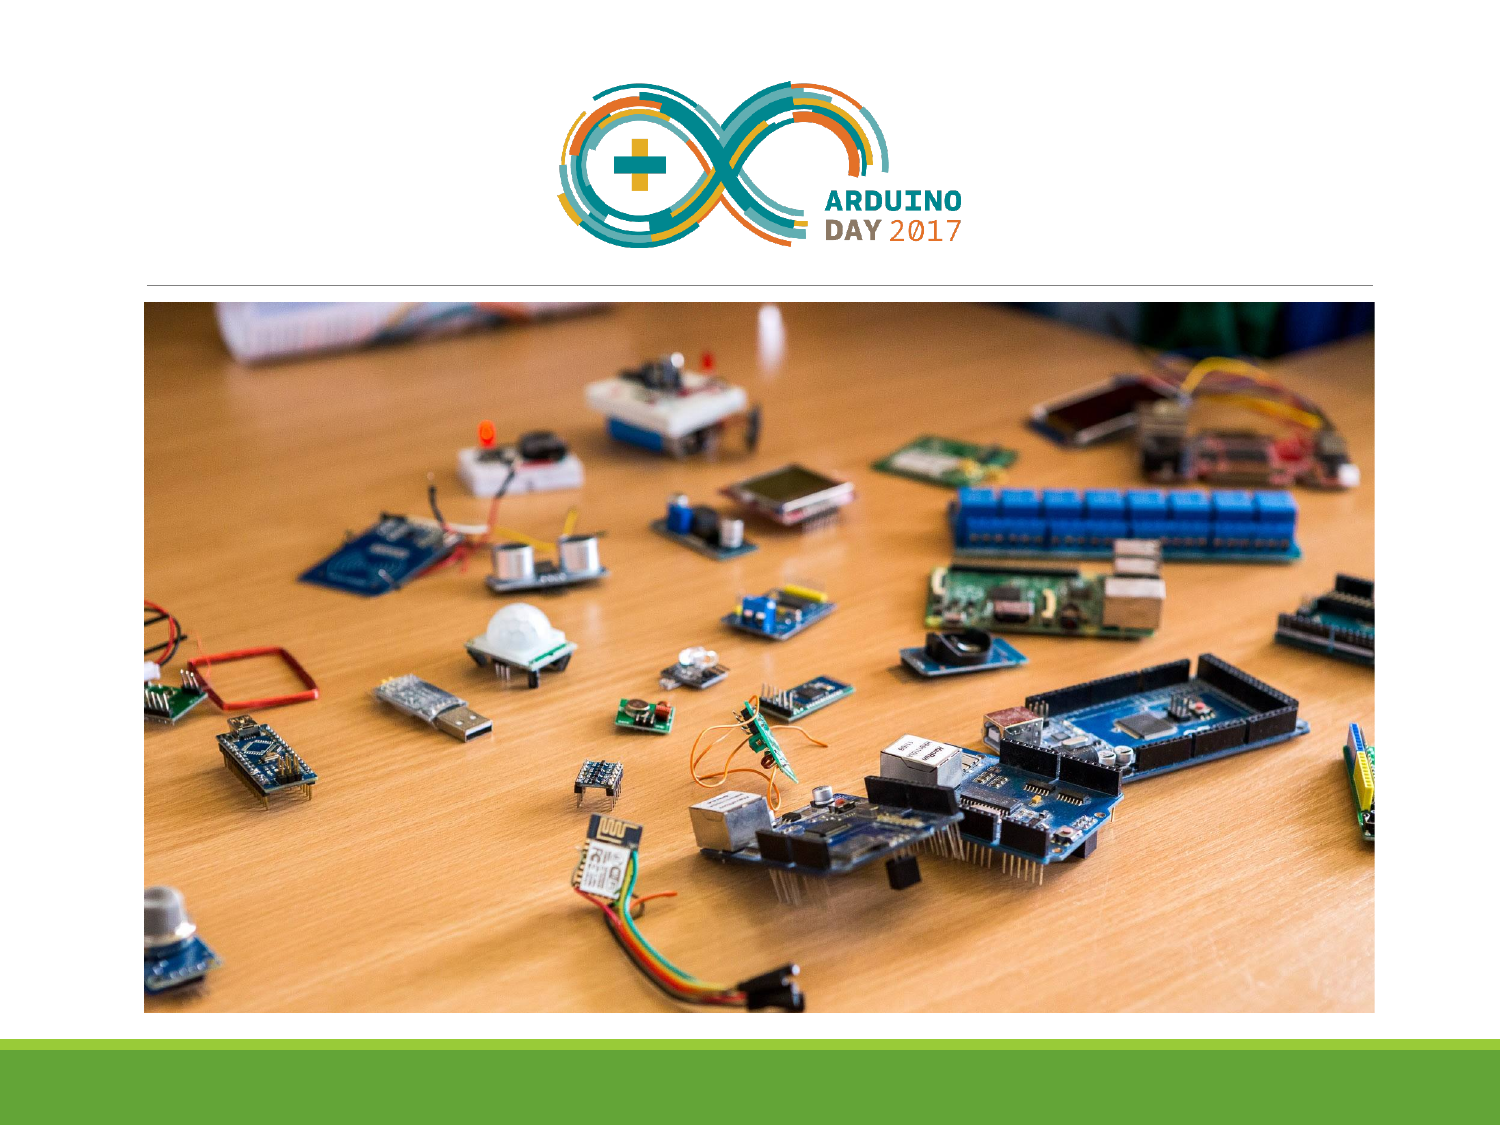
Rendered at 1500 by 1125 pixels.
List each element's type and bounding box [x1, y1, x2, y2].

list [143, 302, 1375, 1014]
picture [557, 81, 962, 248]
